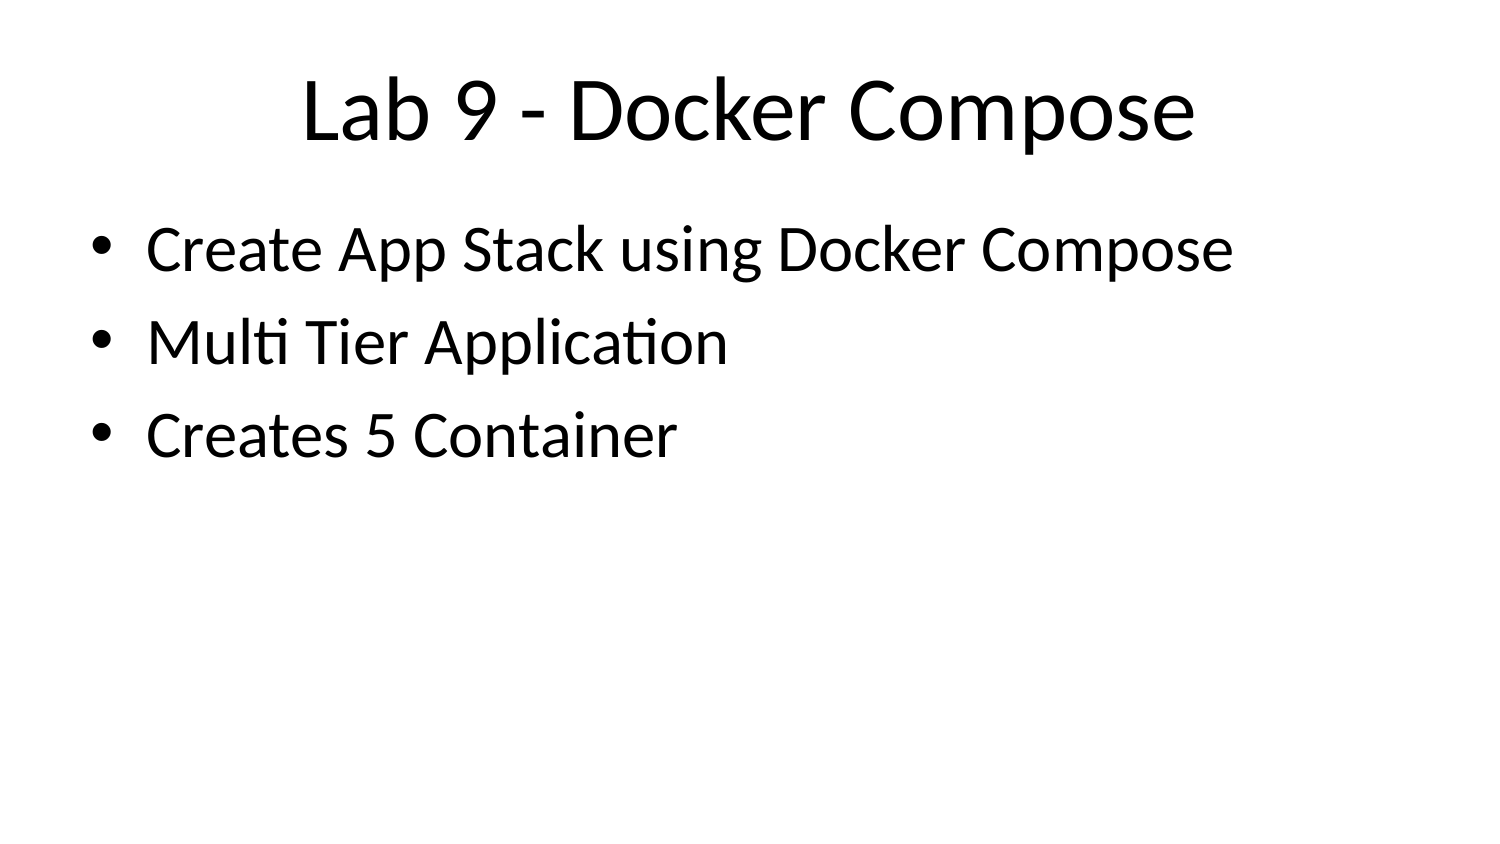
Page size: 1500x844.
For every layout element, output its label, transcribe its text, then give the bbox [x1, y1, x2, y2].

title Lab 9 - Docker Compose [75, 33, 1425, 175]
list Create App Stack using Docker Compose Multi Tier Application Creates 5 Container [75, 196, 1425, 754]
